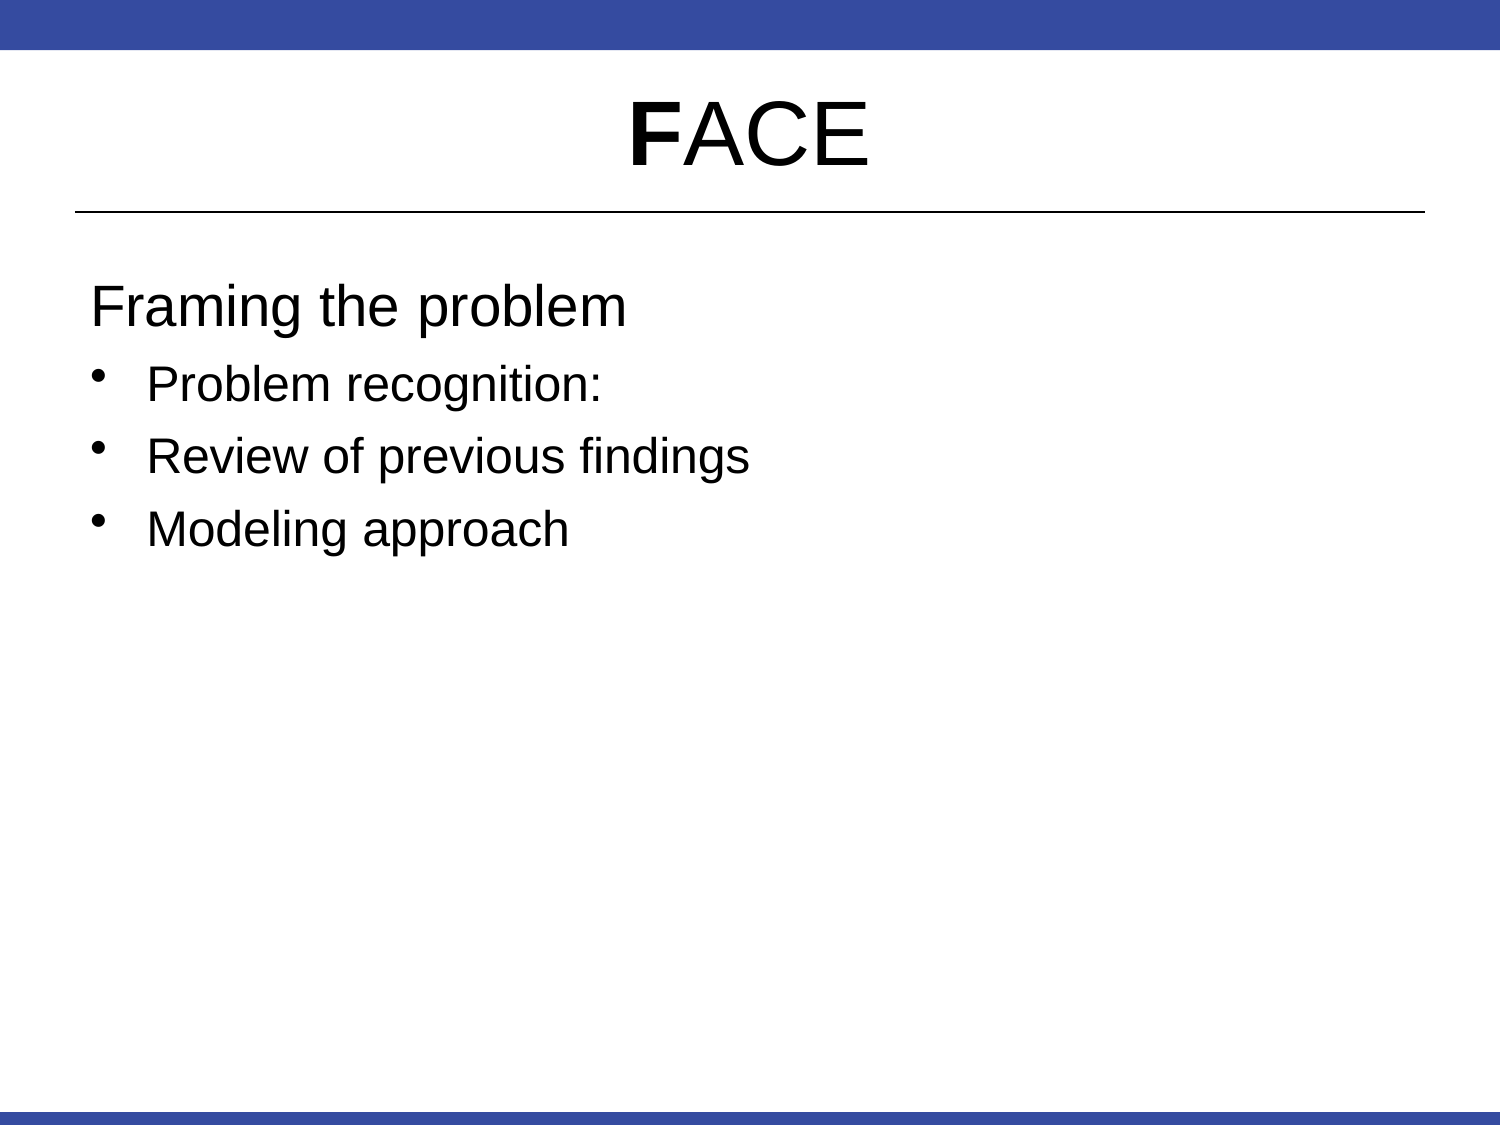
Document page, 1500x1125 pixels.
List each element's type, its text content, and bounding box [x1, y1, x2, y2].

title FACE [625, 71, 875, 262]
text_box Framing the problem Problem recognition: Review of previous findings Modeling approach [87, 251, 758, 557]
